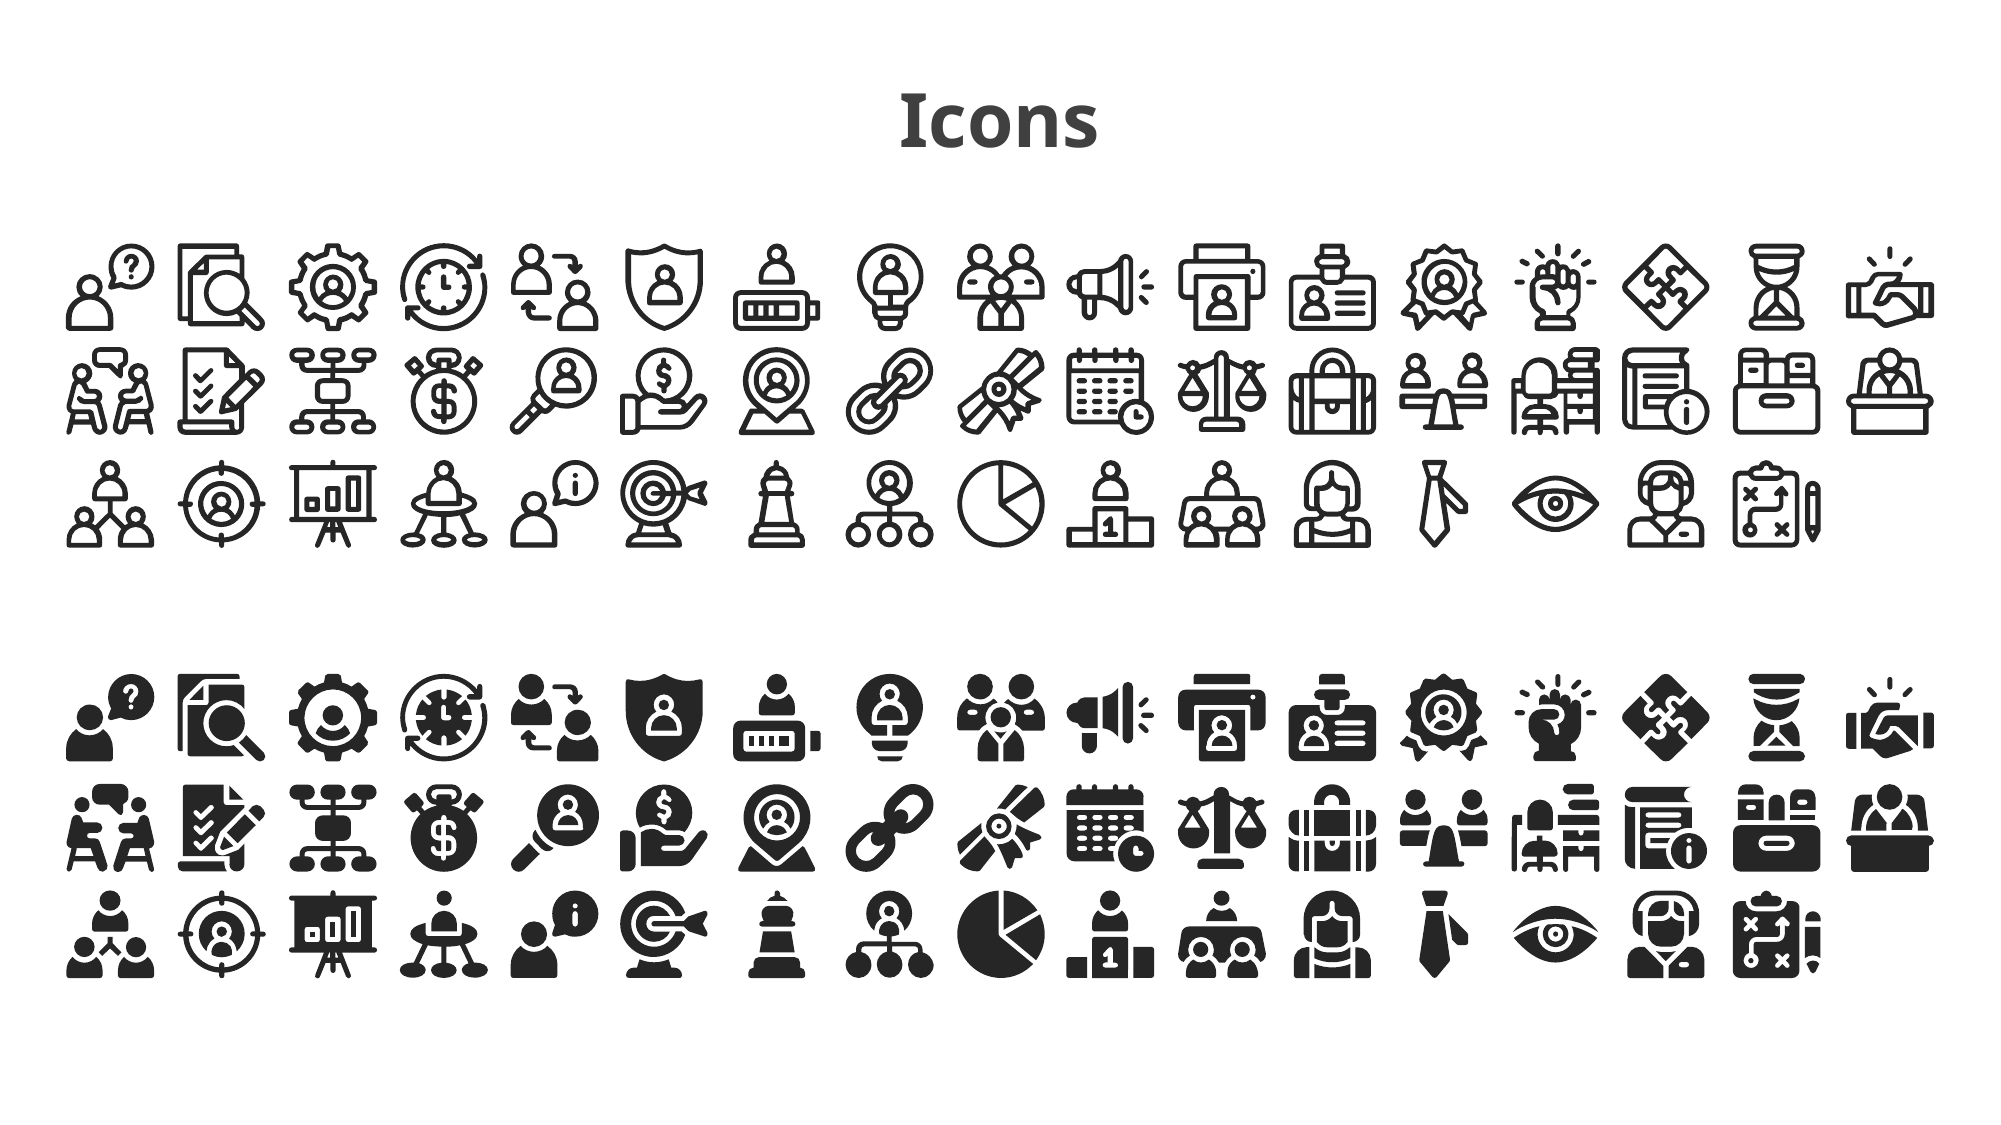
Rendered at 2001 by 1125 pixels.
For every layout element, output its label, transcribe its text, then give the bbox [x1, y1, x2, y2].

text_box Icons [0, 65, 2000, 170]
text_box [65, 243, 1934, 979]
